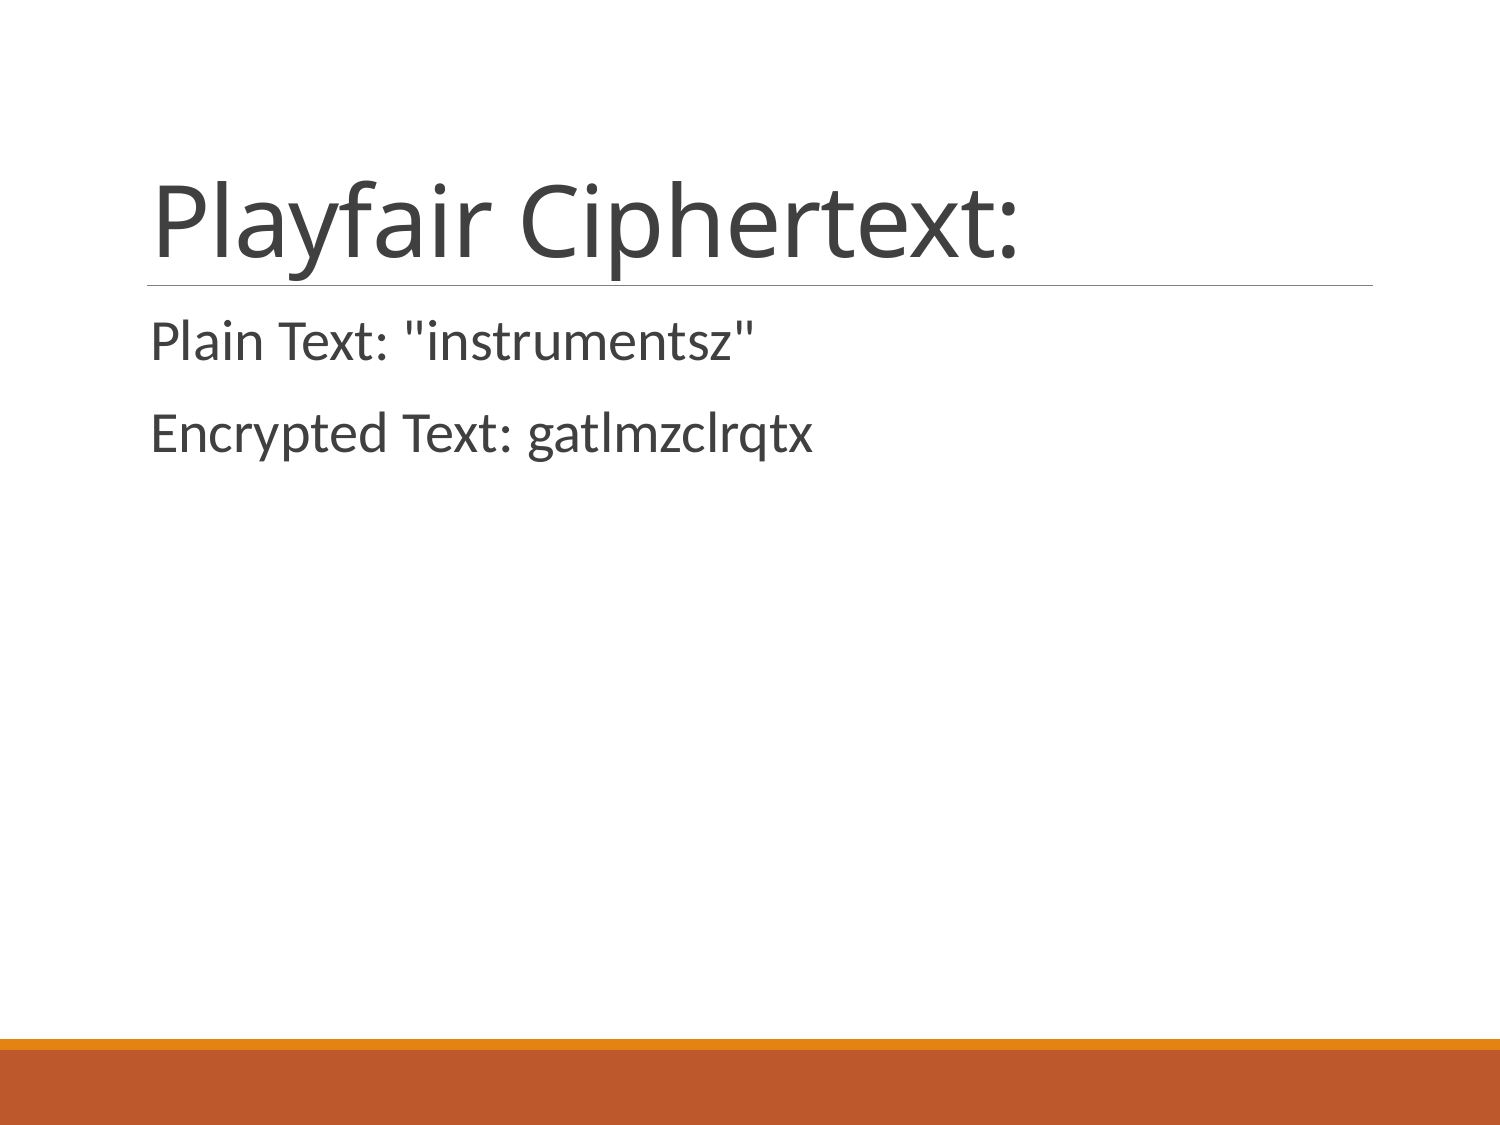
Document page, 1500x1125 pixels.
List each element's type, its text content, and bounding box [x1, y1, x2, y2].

title Playfair Ciphertext: [135, 47, 1373, 285]
list Plain Text: "instrumentsz" Encrypted Text: gatlmzclrqtx [135, 302, 1373, 963]
